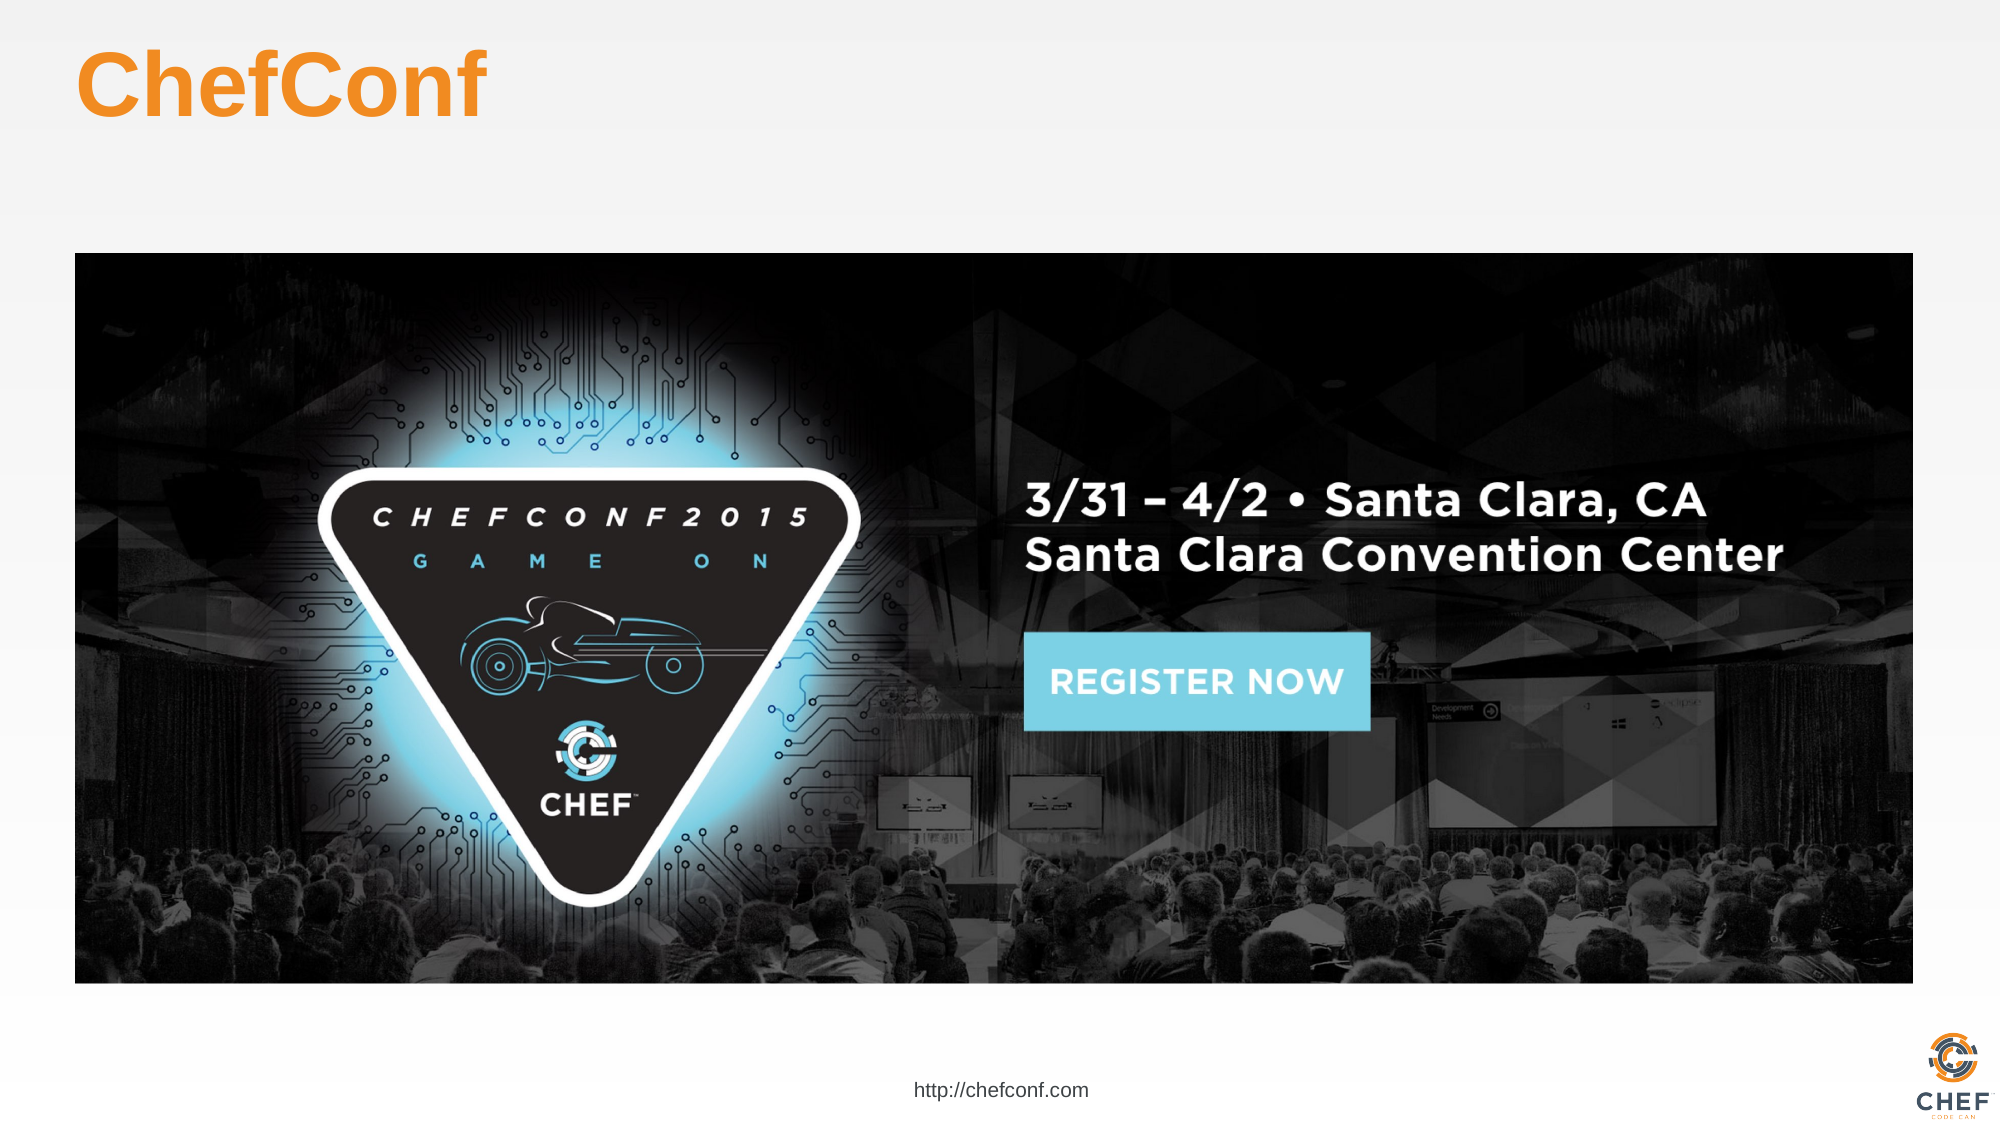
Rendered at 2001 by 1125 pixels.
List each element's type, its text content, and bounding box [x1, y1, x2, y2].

title ChefConf [75, 37, 1913, 140]
picture [74, 187, 2000, 1125]
list http://chefconf.com [753, 1076, 1250, 1125]
